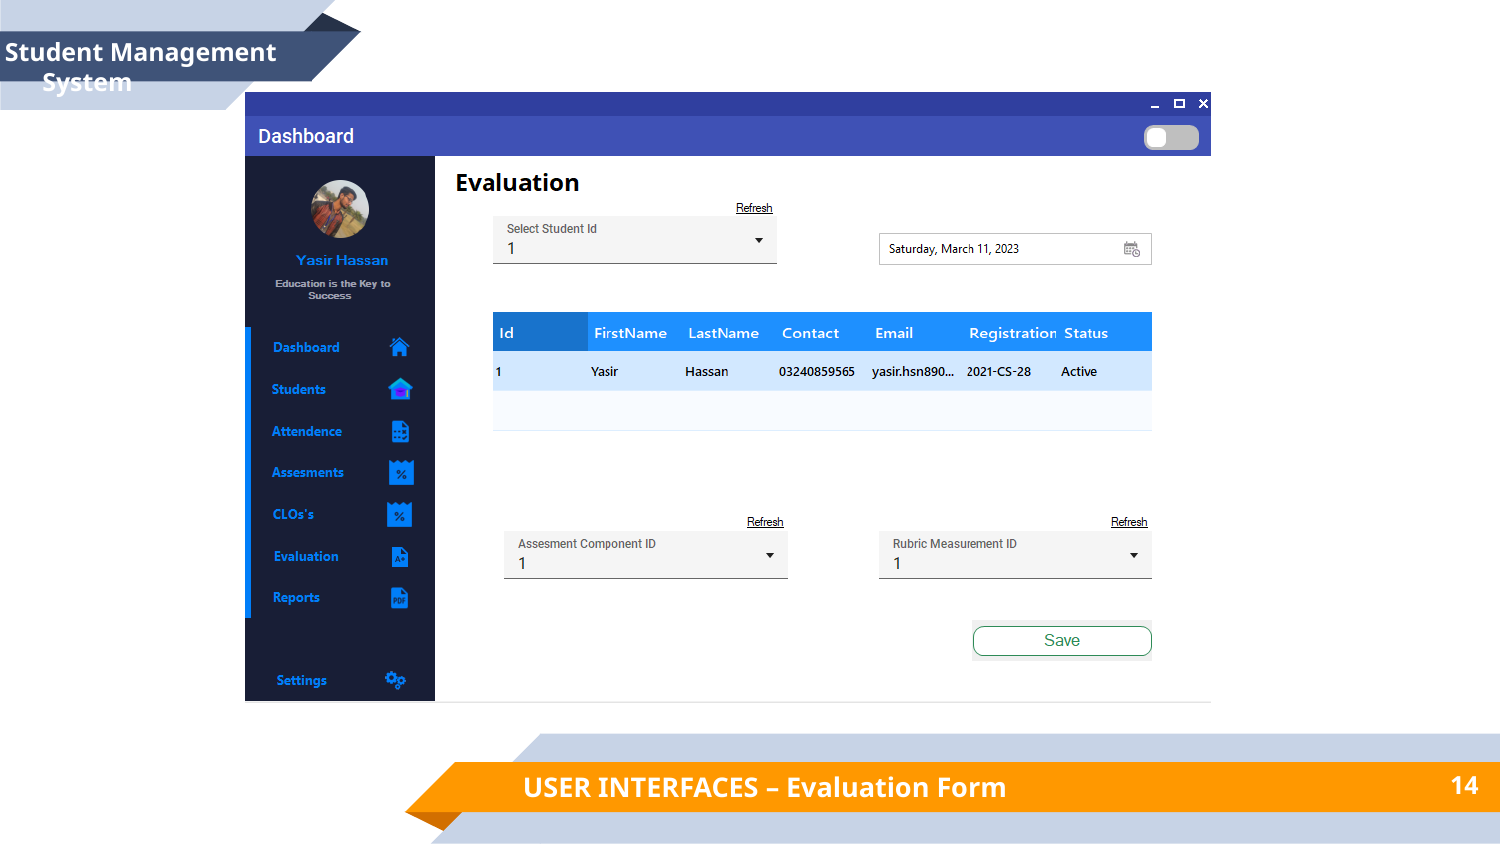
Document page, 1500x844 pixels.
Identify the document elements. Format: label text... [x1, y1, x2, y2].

text_box USER INTERFACES – Evaluation Form [470, 760, 1456, 813]
slide_number 14 [1456, 760, 1494, 813]
picture [245, 91, 1212, 704]
text_box Student Management System [0, 21, 380, 96]
